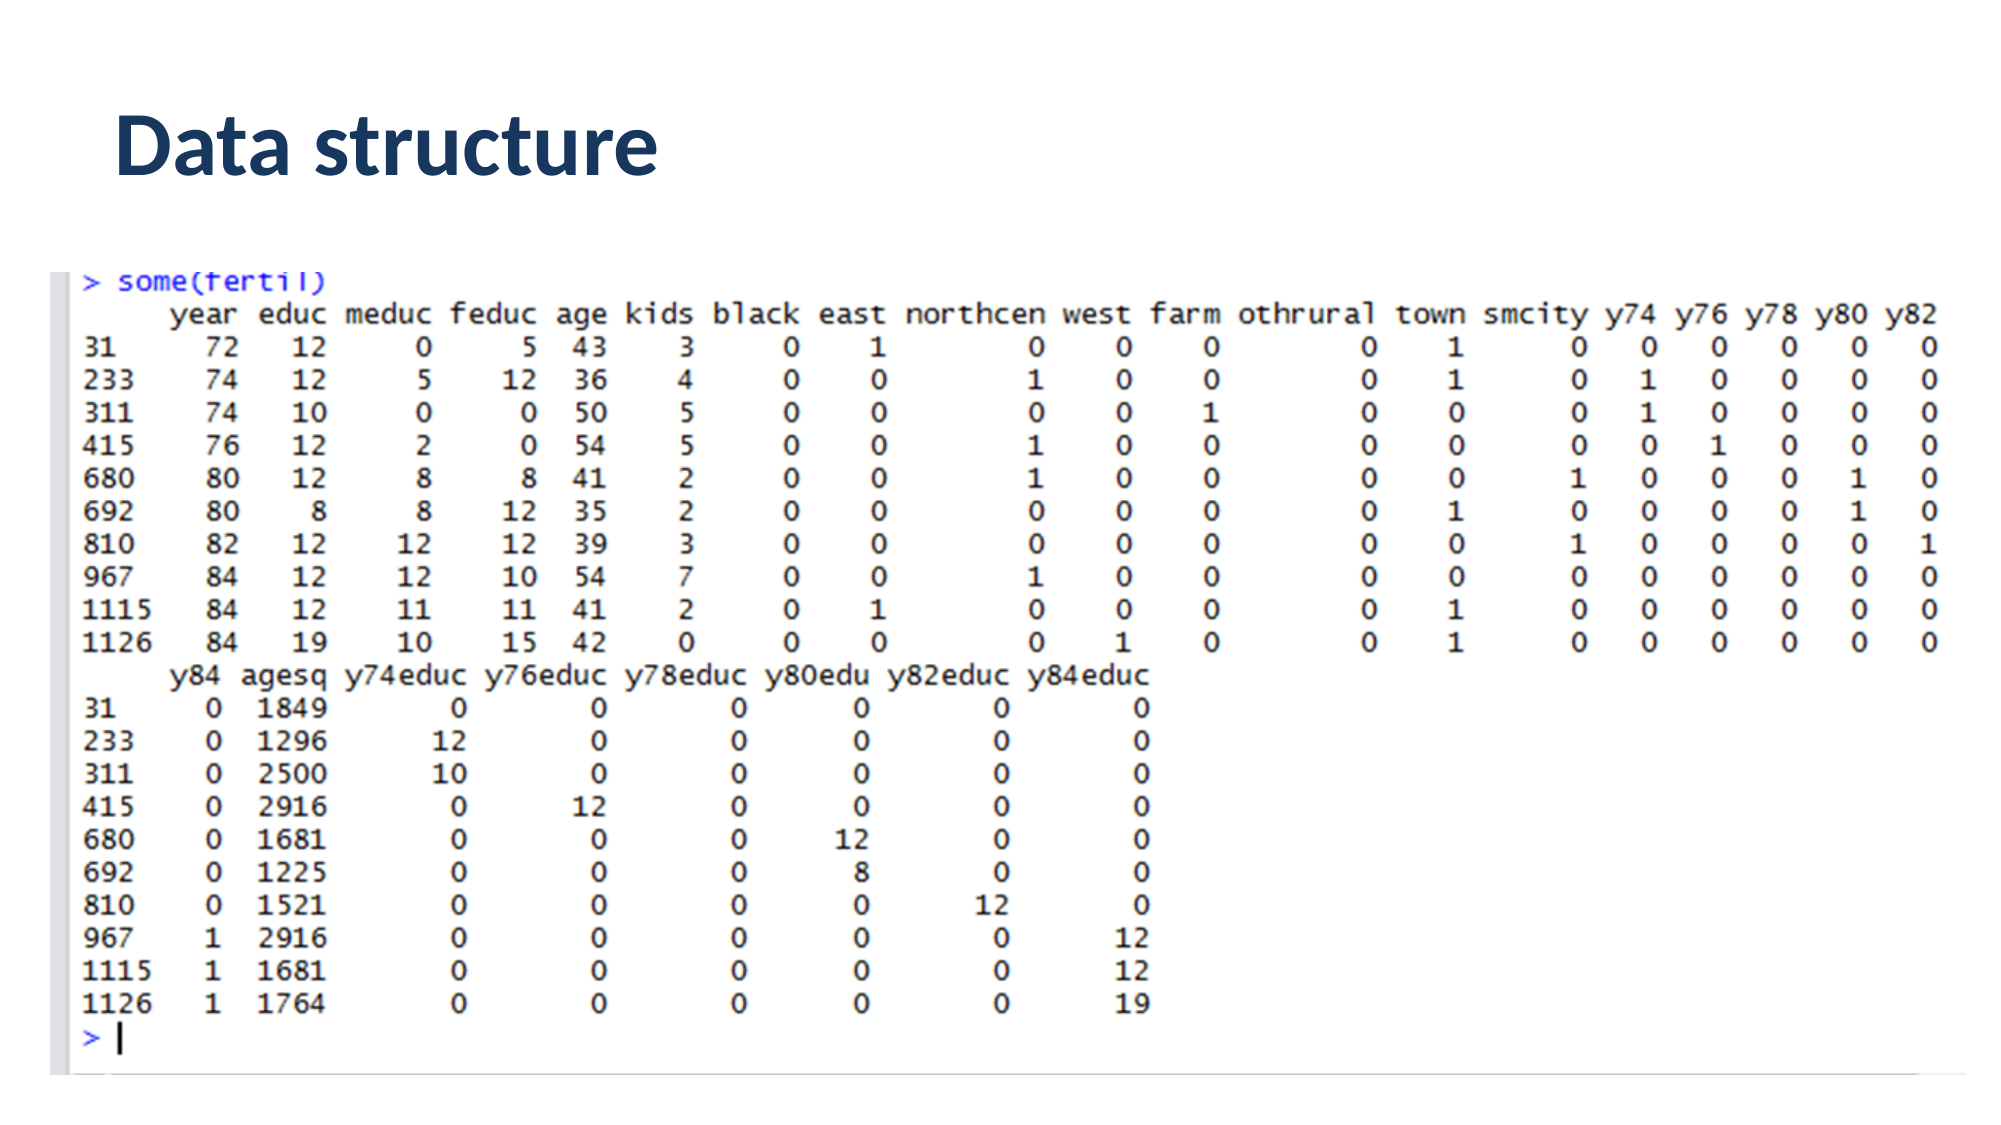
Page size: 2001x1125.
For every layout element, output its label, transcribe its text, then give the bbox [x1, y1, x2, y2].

picture [49, 262, 1966, 1076]
text_box Data structure [99, 45, 1900, 233]
